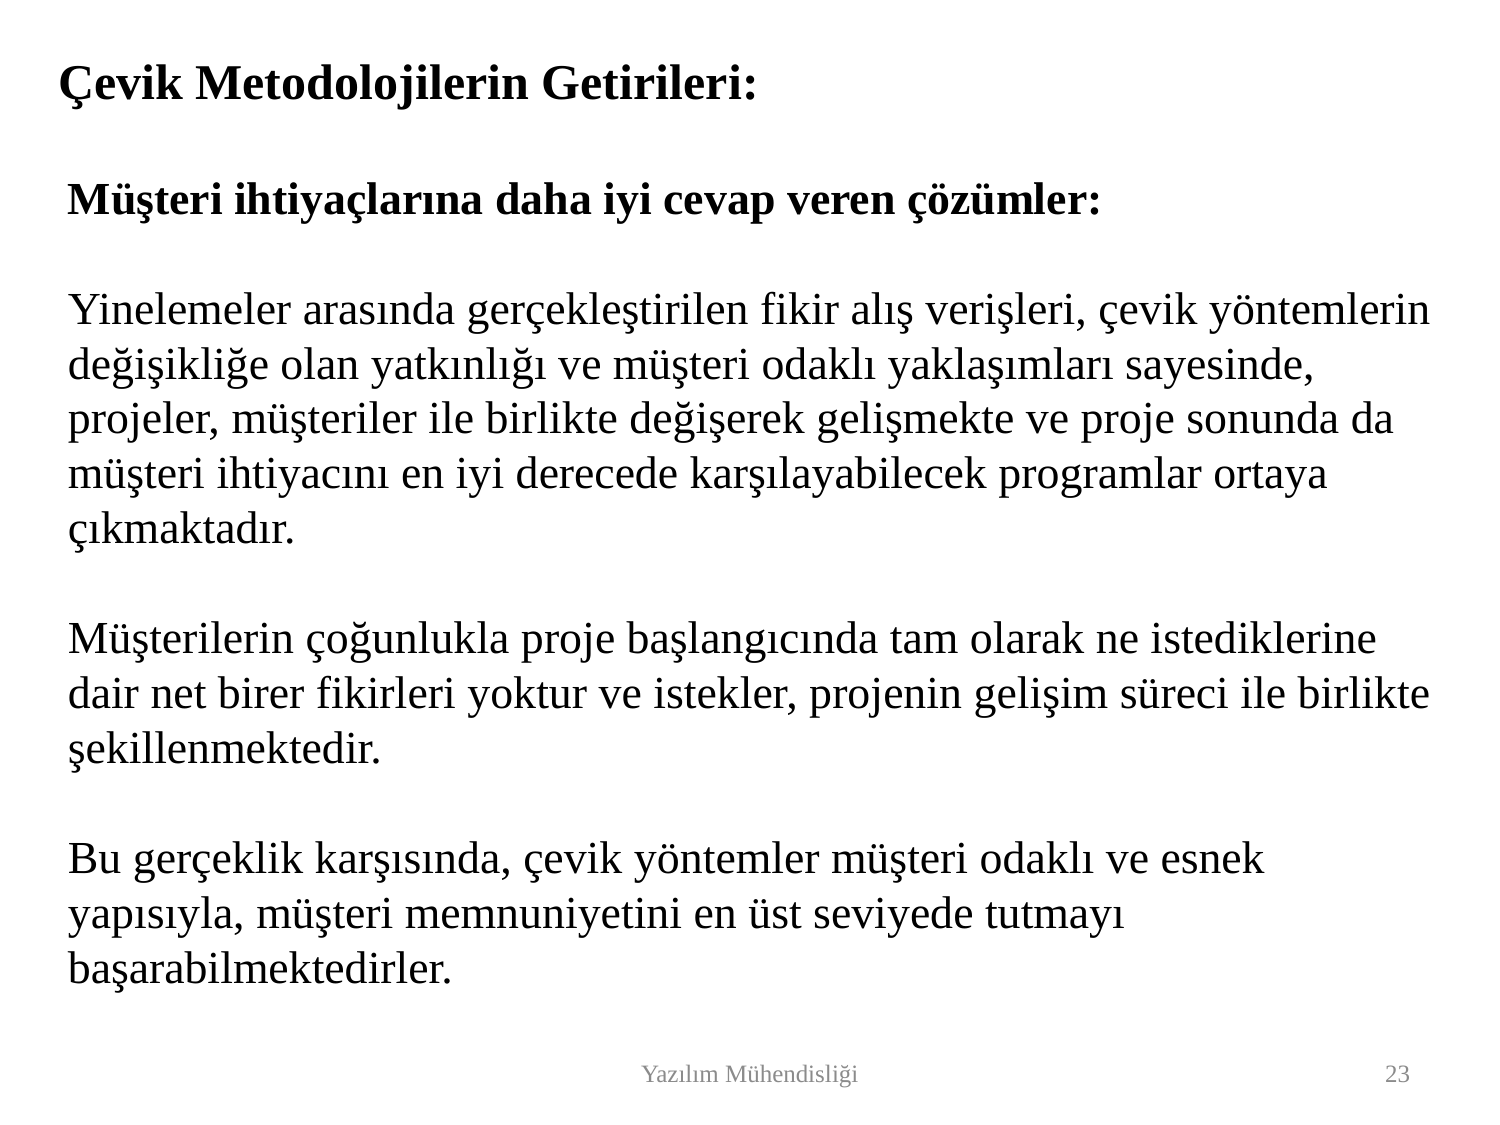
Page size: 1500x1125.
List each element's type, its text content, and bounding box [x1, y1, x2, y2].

footer Yazılım Mühendisliği [512, 1042, 988, 1103]
text_box Müşteri ihtiyaçlarına daha iyi cevap veren çözümler: Yinelemeler arasında gerçekleştirilen fikir alış verişleri, çevik yöntemlerin değişikliğe olan yatkınlığı ve müşteri odaklı yaklaşımları sayesinde, projeler, müşteriler ile birlikte değişerek gelişmekte ve proje sonunda da müşteri ihtiyacını en iyi derecede karşılayabilecek programlar ortaya çıkmaktadır. Müşterilerin çoğunlukla proje başlangıcında tam olarak ne istediklerine dair net birer fikirleri yoktur ve istekler, projenin gelişim süreci ile birlikte şekillenmektedir. Bu gerçeklik karşısında, çevik yöntemler müşteri odaklı ve esnek yapısıyla, müşteri memnuniyetini en üst seviyede tutmayı başarabilmektedirler. [53, 160, 1447, 1001]
slide_number 23 [1074, 1042, 1425, 1103]
text_box Çevik Metodolojilerin Getirileri: [43, 42, 775, 118]
